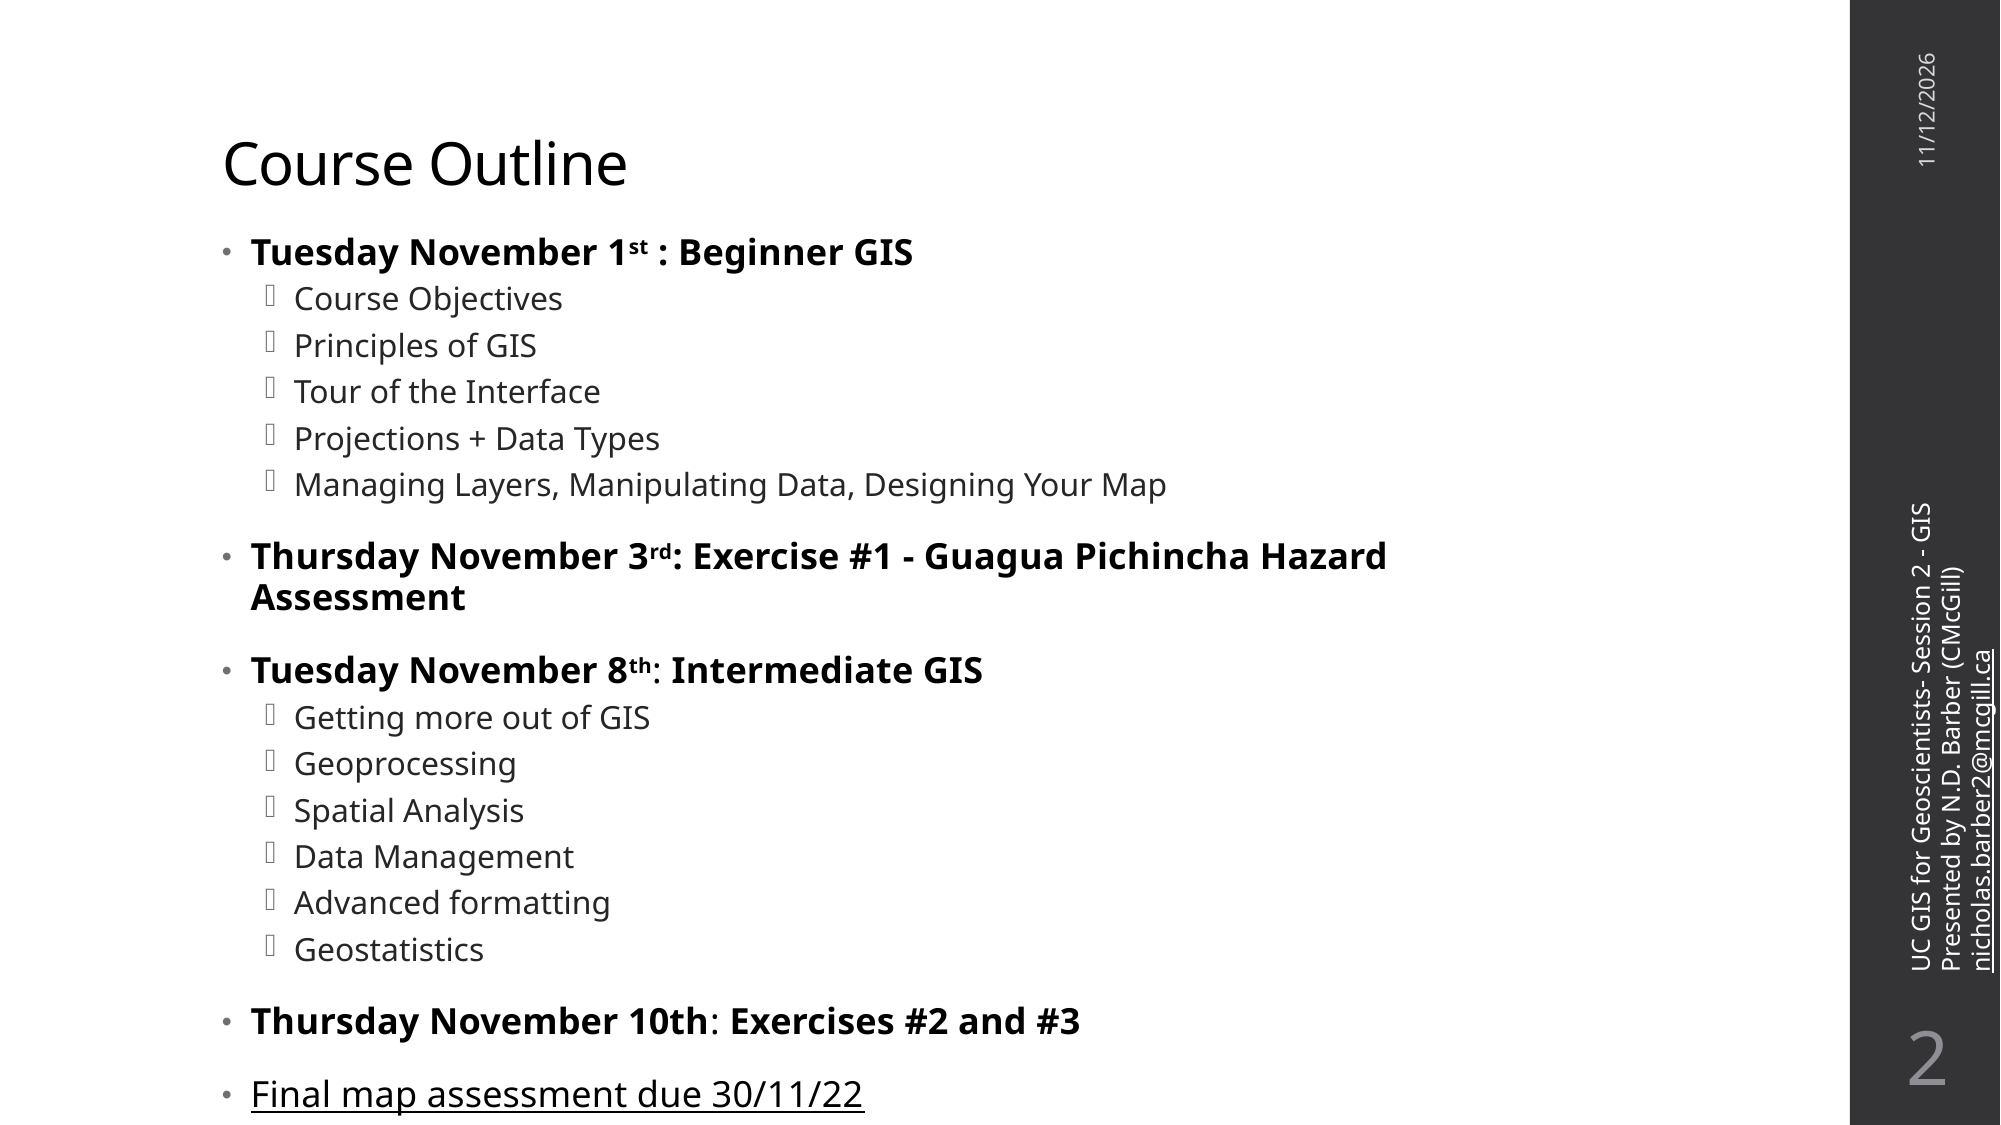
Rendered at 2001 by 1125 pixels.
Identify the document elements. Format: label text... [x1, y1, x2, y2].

slide_number 1 [1852, 1012, 2000, 1110]
footer UC GIS for Geoscientists- Session 2 - GIS Presented by N.D. Barber (CMcGill) nicholas.barber2@mcgill.ca [1897, 225, 1958, 988]
text_box Tuesday November 1st : Beginner GIS Course Objectives Principles of GIS Tour of the Interface Projections + Data Types Managing Layers, Manipulating Data, Designing Your Map Thursday November 3rd: Exercise #1 - Guagua Pichincha Hazard Assessment Tuesday November 8th: Intermediate GIS Getting more out of GIS Geoprocessing Spatial Analysis Data Management Advanced formatting Geostatistics Thursday November 10th: Exercises #2 and #3 Final map assessment due 30/11/22 [206, 224, 1617, 1125]
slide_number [1897, 37, 1958, 225]
title Course Outline [206, 60, 1797, 278]
